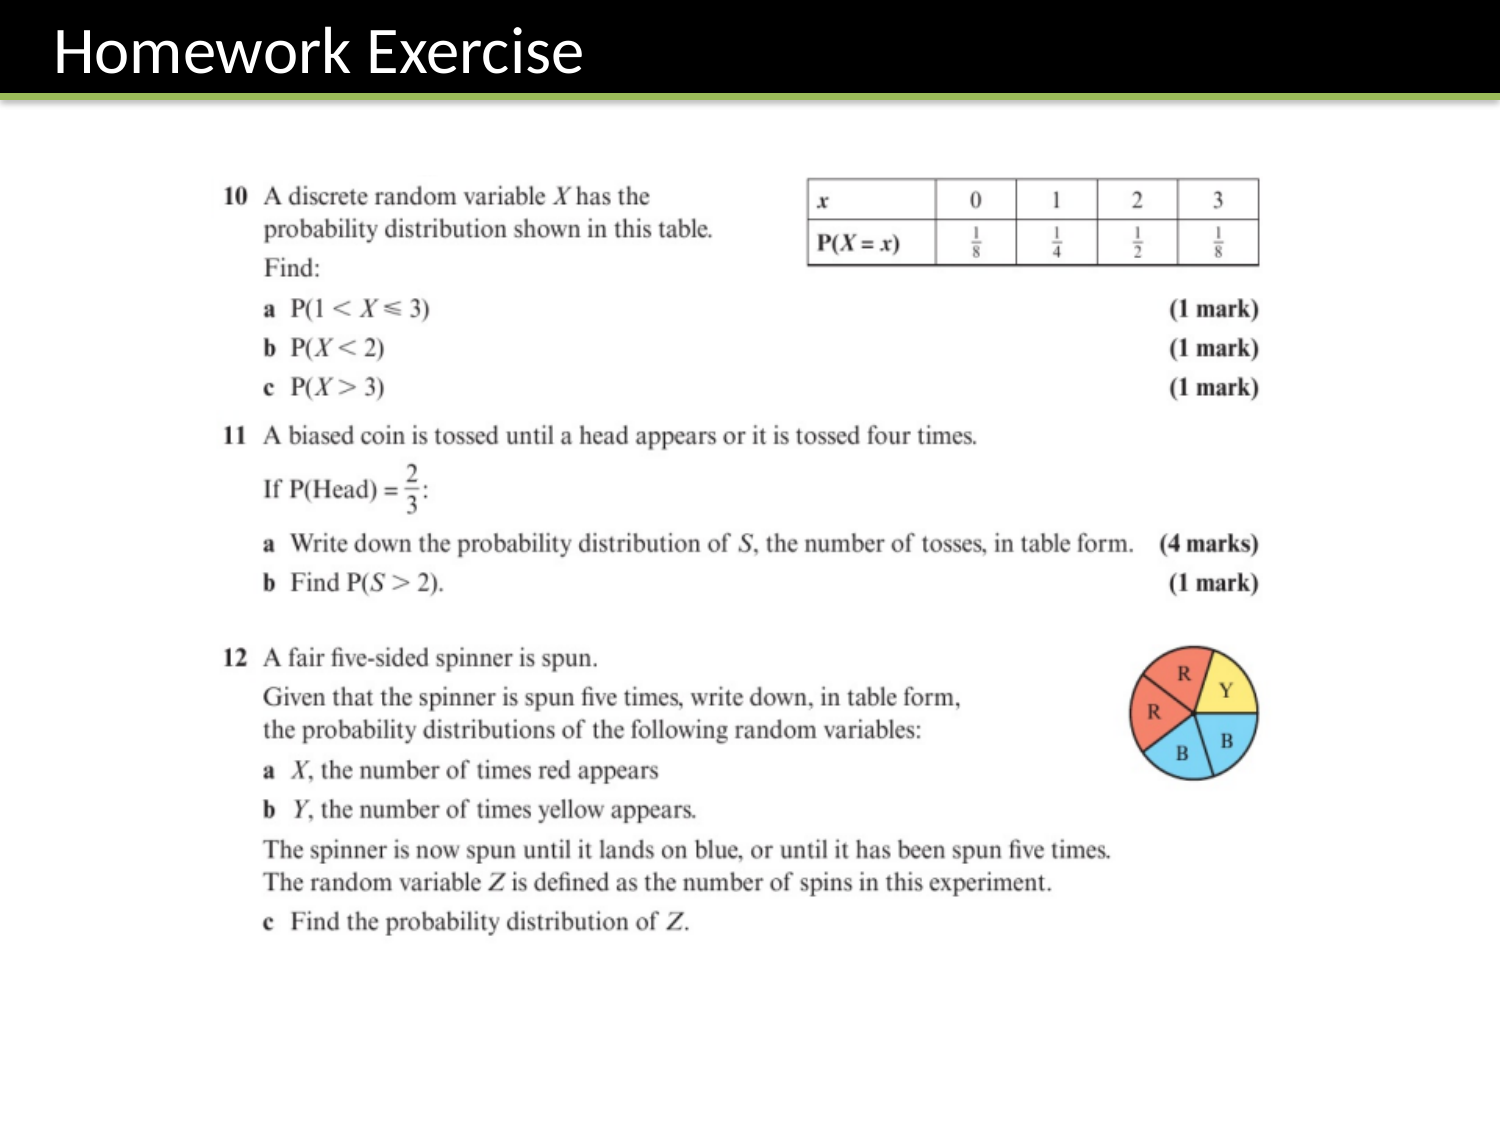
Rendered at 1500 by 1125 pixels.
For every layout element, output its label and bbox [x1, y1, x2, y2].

picture [209, 175, 1291, 950]
text_box [0, 0, 1500, 99]
